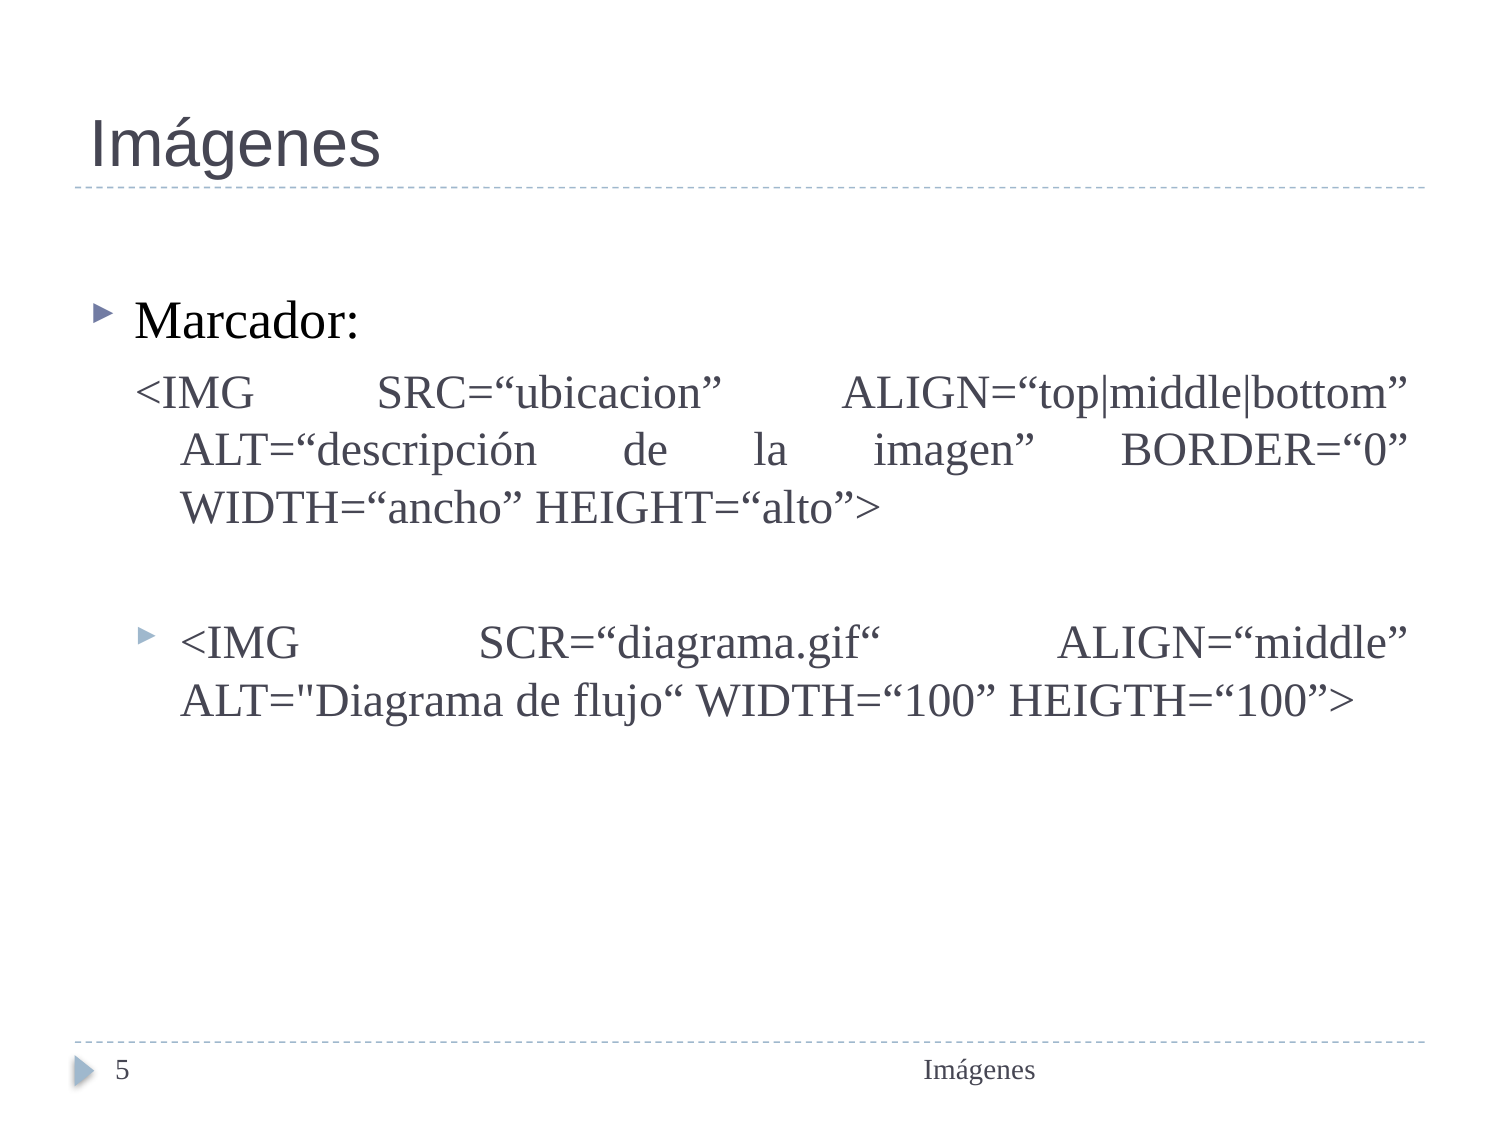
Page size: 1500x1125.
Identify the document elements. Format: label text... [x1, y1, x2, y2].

list Marcador: <IMG SRC=“ubicacion” ALIGN=“top|middle|bottom” ALT=“descripción de la imagen” BORDER=“0” WIDTH=“ancho” HEIGHT=“alto”> <IMG SCR=“diagrama.gif“ ALIGN=“middle” ALT="Diagrama de flujo“ WIDTH=“100” HEIGTH=“100”> [75, 200, 1425, 1010]
footer Imágenes [475, 1042, 1051, 1103]
title Imágenes [75, 24, 1425, 188]
slide_number 5 [100, 1042, 426, 1103]
